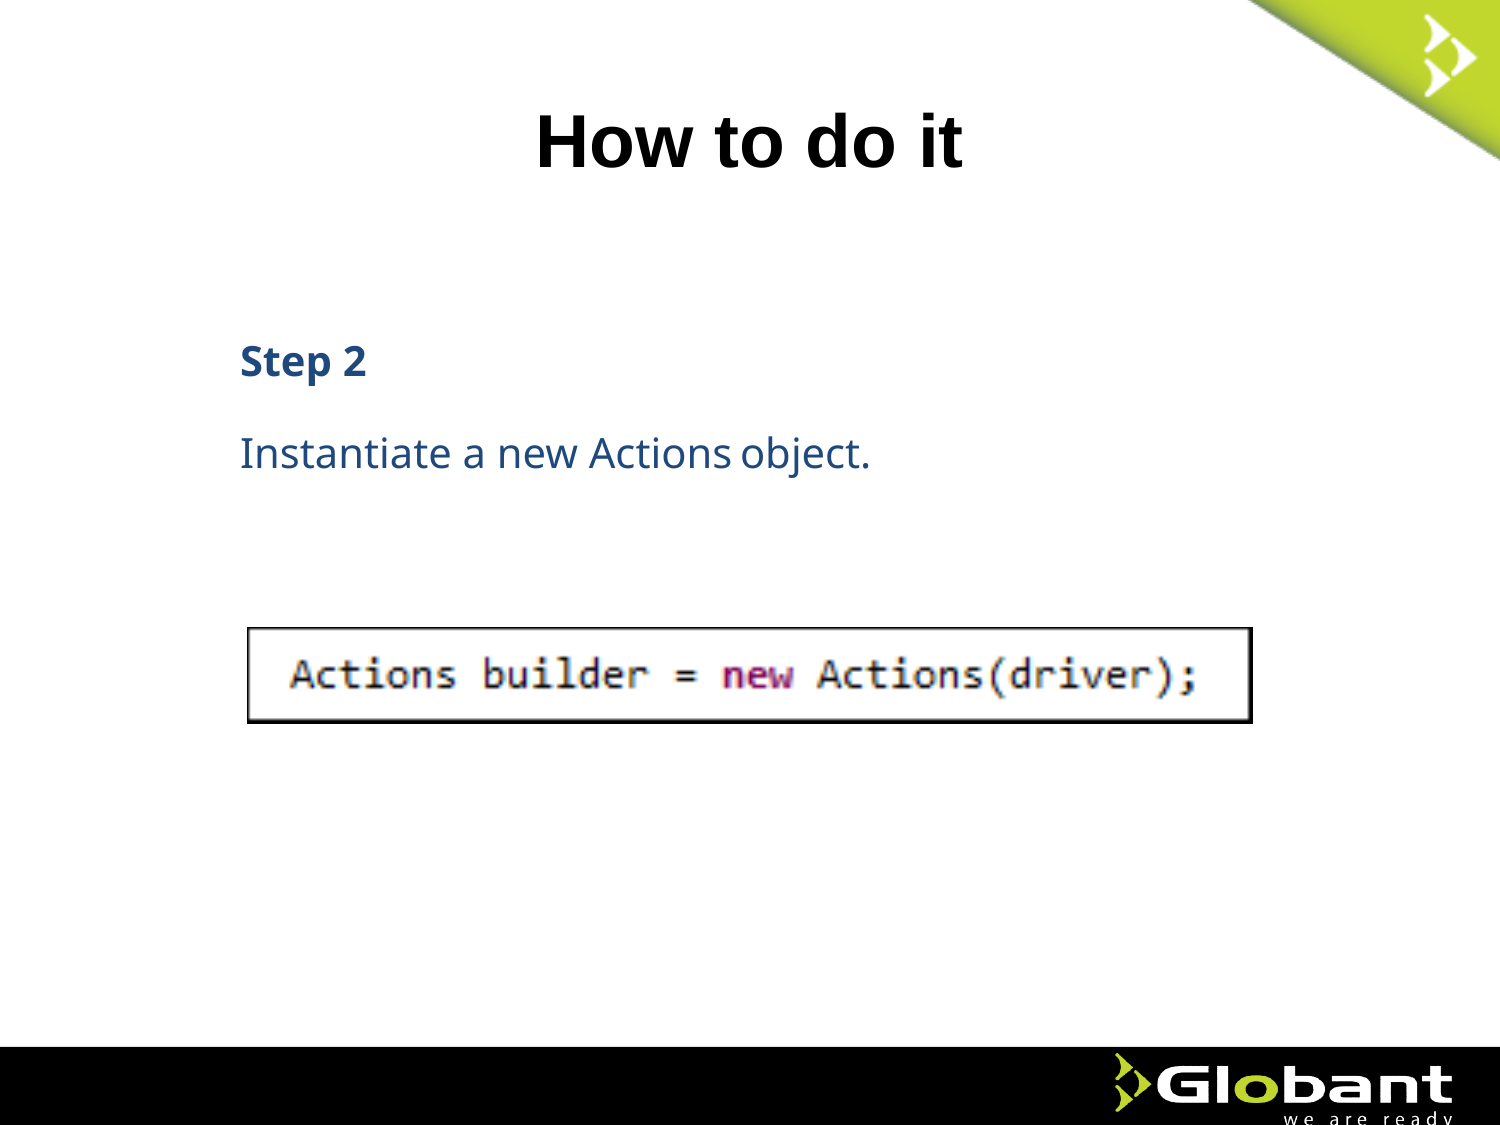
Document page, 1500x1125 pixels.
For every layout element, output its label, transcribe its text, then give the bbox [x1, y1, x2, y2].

subtitle Step 2 Instantiate a new Actions object. [225, 300, 1275, 589]
picture [1246, 0, 1500, 163]
picture [247, 627, 1253, 724]
picture [1115, 1053, 1452, 1125]
title How to do it [112, 131, 1388, 262]
